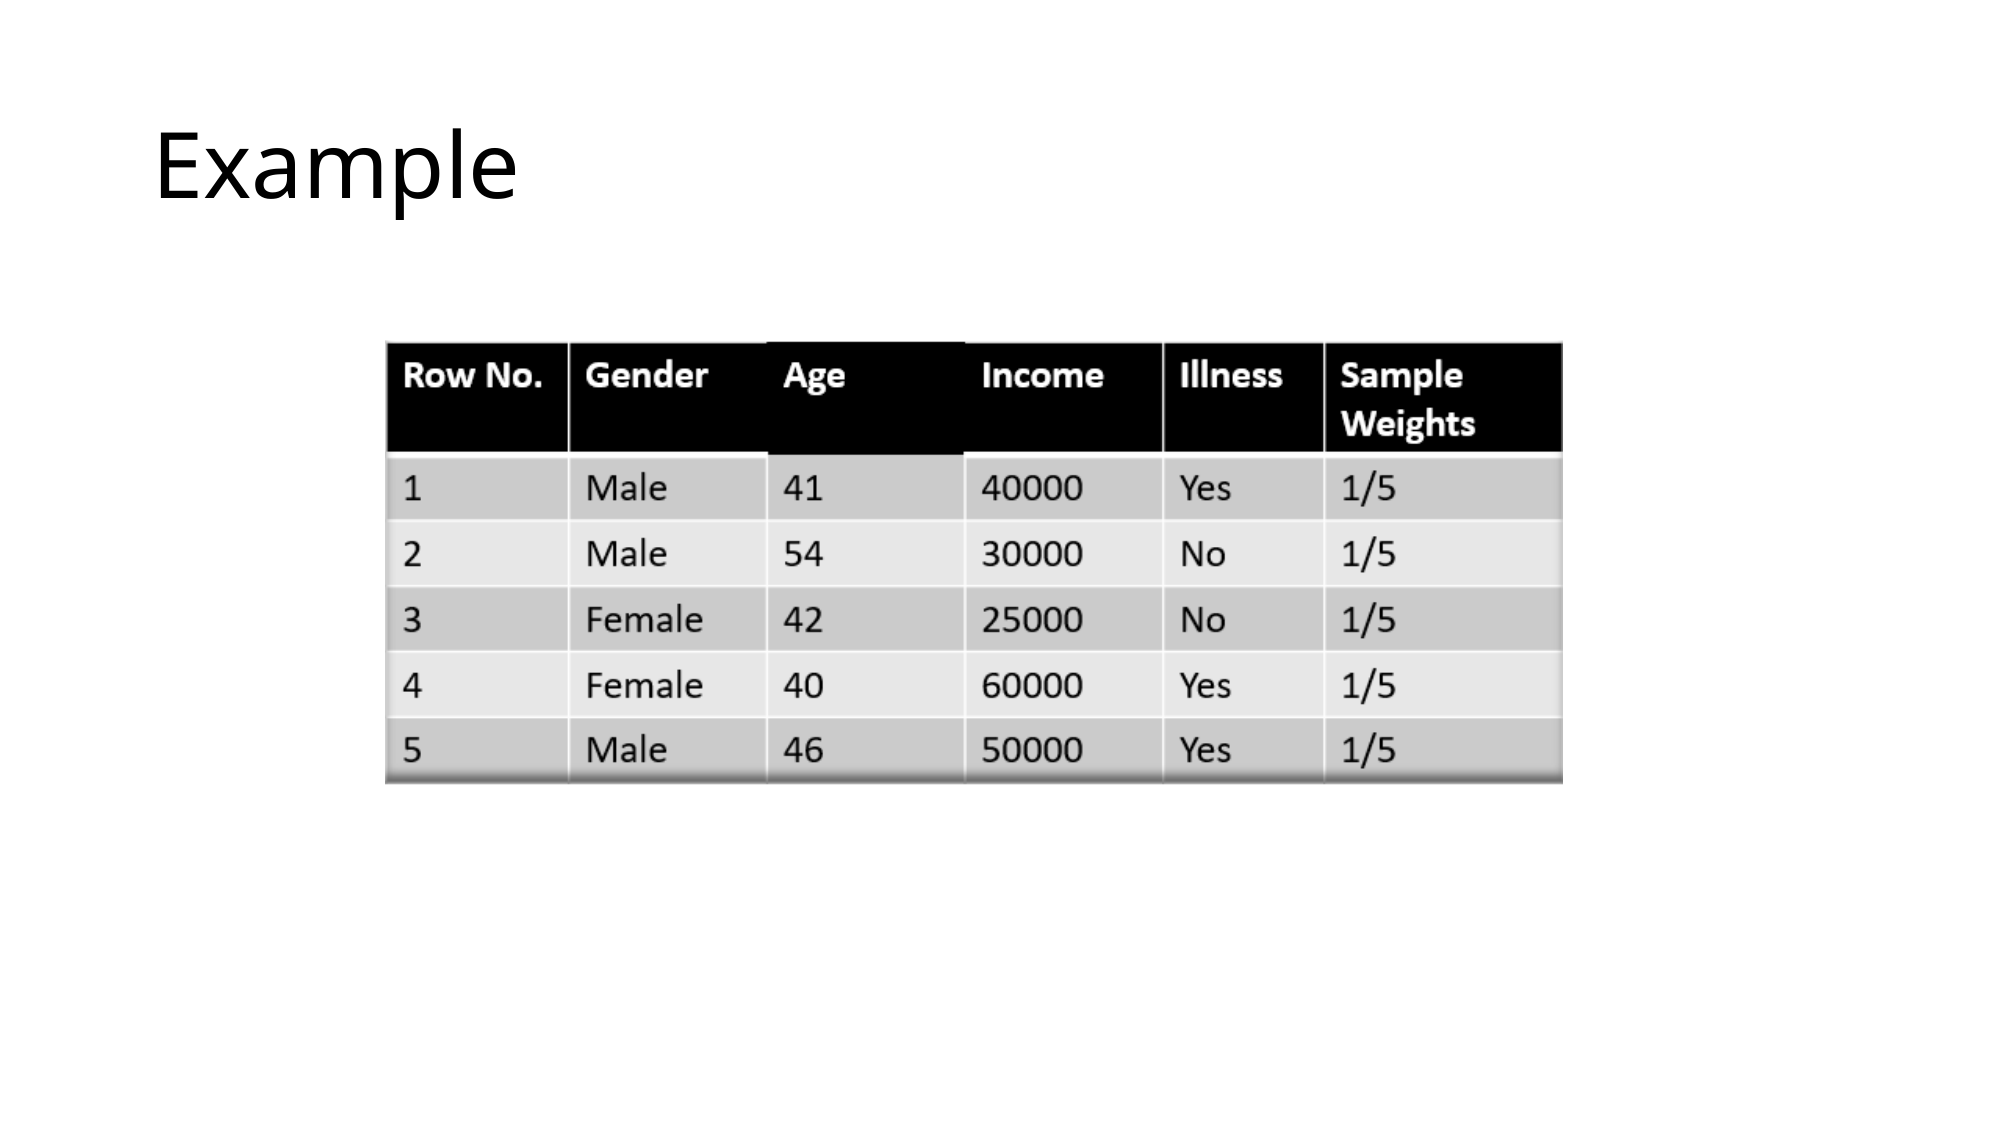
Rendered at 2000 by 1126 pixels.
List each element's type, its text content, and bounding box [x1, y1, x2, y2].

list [385, 339, 1563, 786]
title Example [137, 59, 1863, 278]
